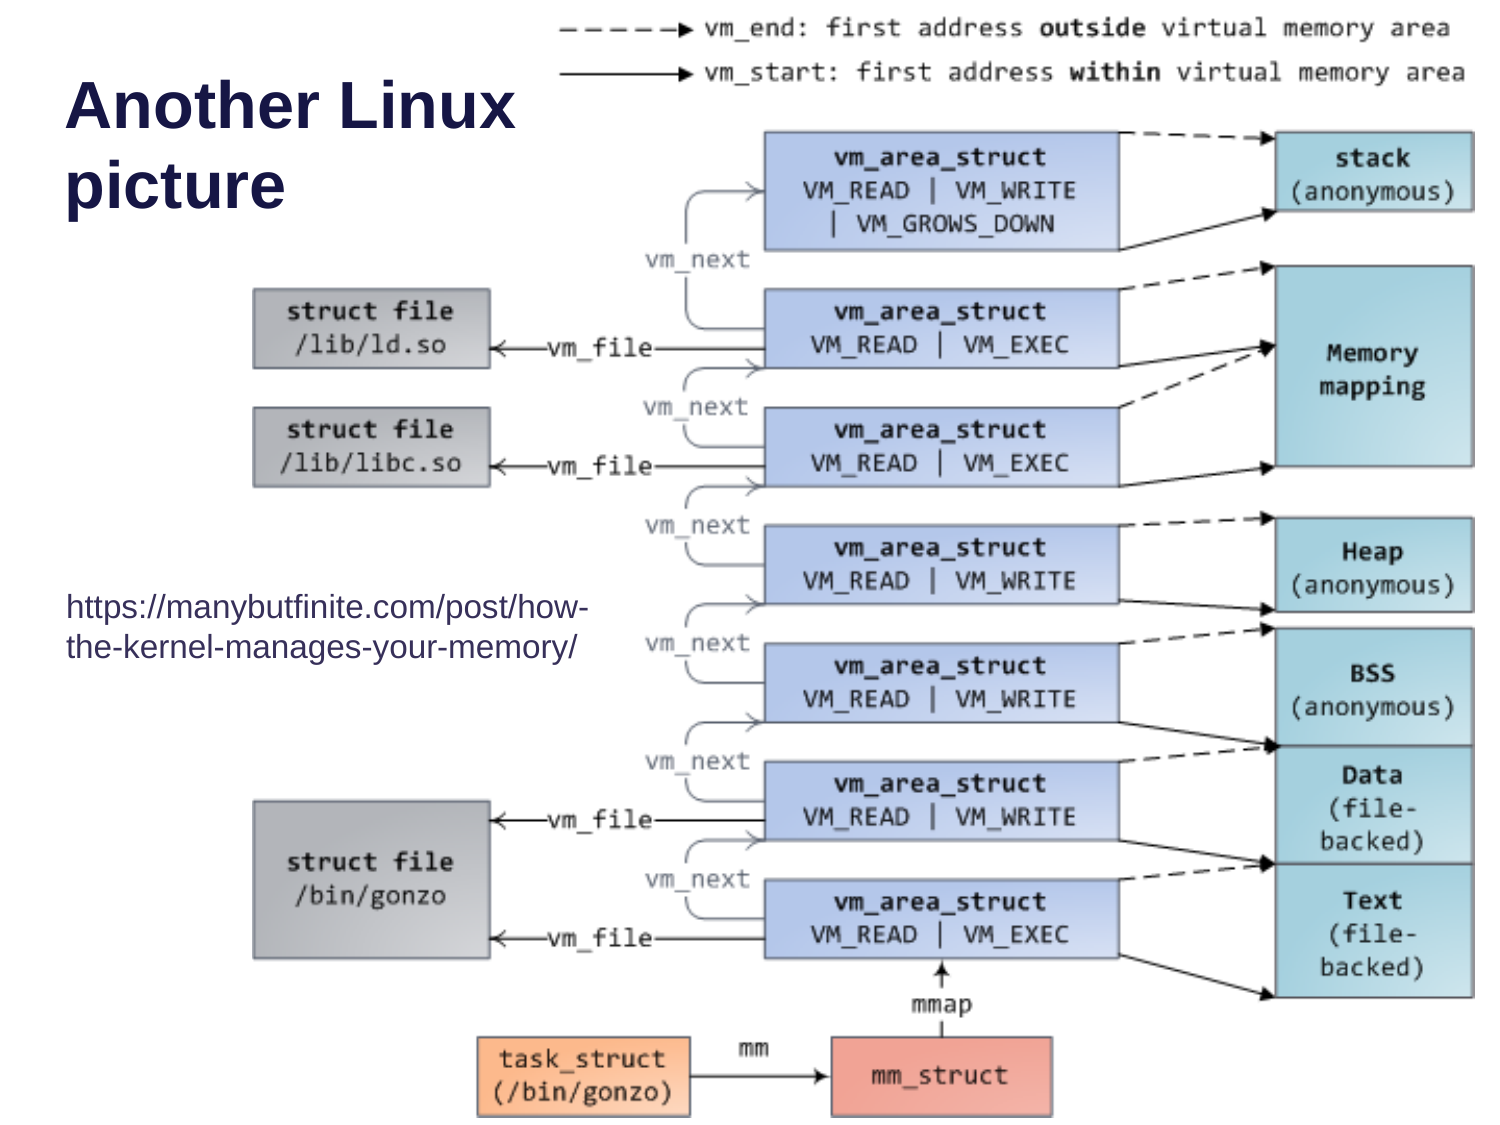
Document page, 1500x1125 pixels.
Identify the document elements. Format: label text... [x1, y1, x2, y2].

picture [251, 6, 1476, 1118]
text_box https://manybutfinite.com/post/how-the-kernel-manages-your-memory/ [51, 577, 246, 673]
title Another Linux picture [50, 0, 538, 230]
